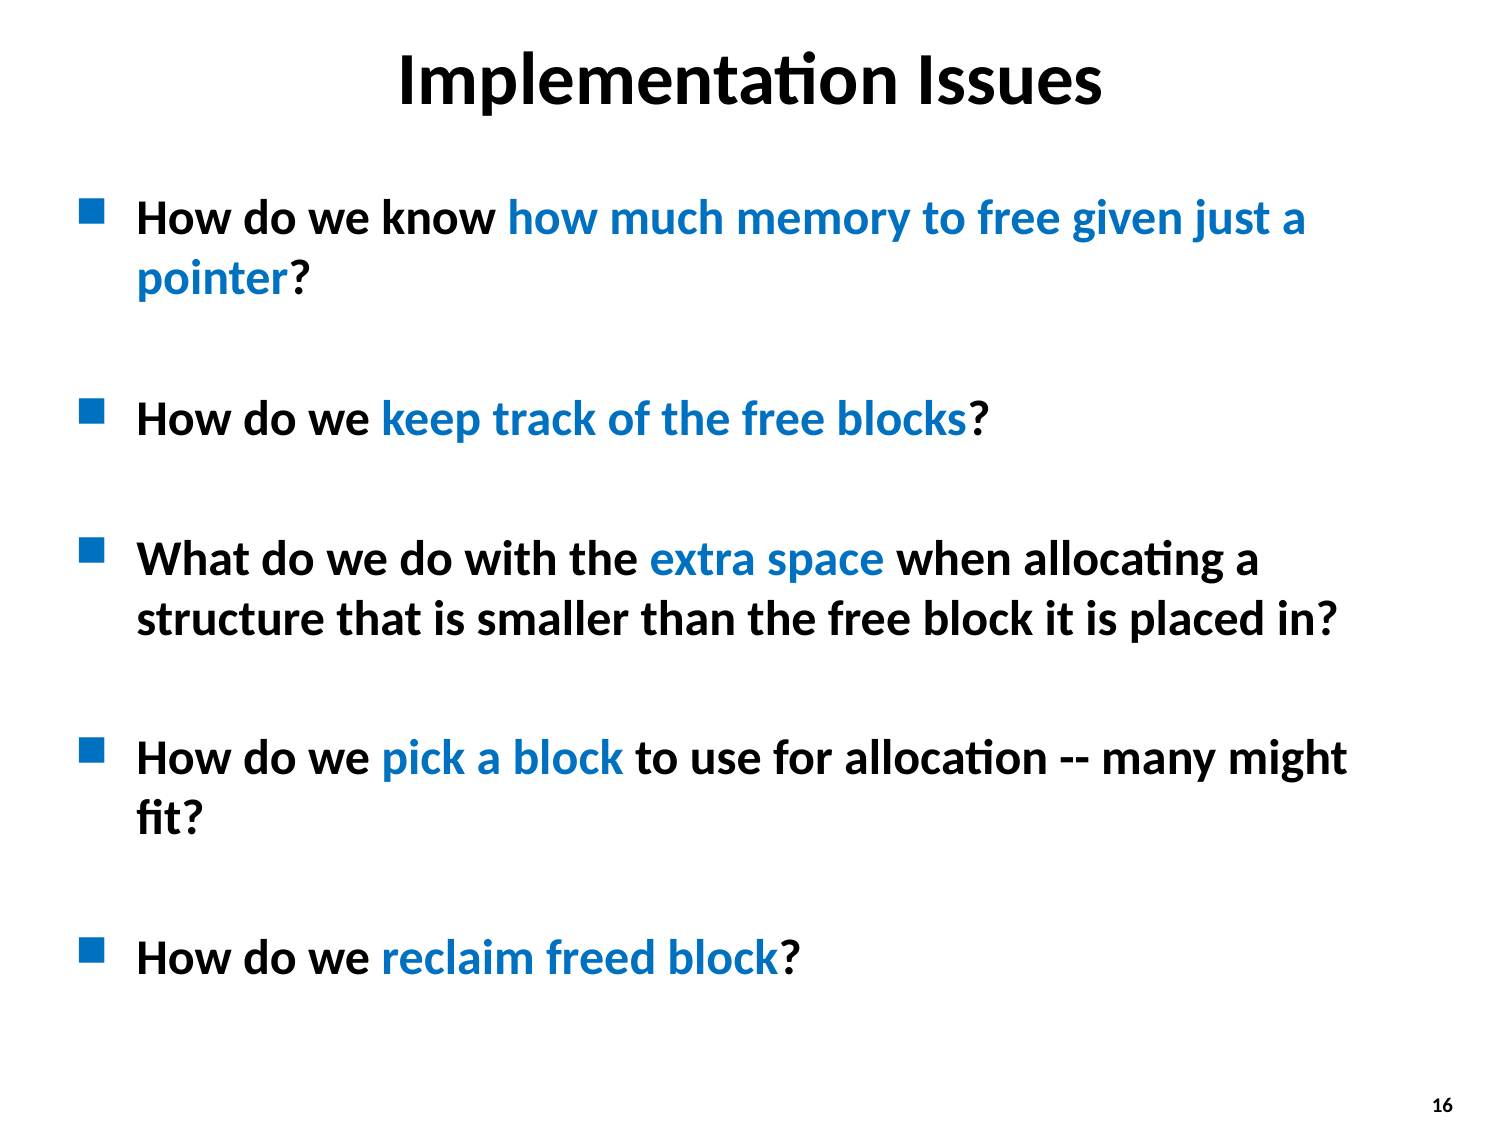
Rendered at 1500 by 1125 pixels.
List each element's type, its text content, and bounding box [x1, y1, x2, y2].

list How do we know how much memory to free given just a pointer? How do we keep track of the free blocks? What do we do with the extra space when allocating a structure that is smaller than the free block it is placed in? How do we pick a block to use for allocation -- many might fit? How do we reclaim freed block? [64, 177, 1438, 1040]
title Implementation Issues [128, 12, 1375, 138]
